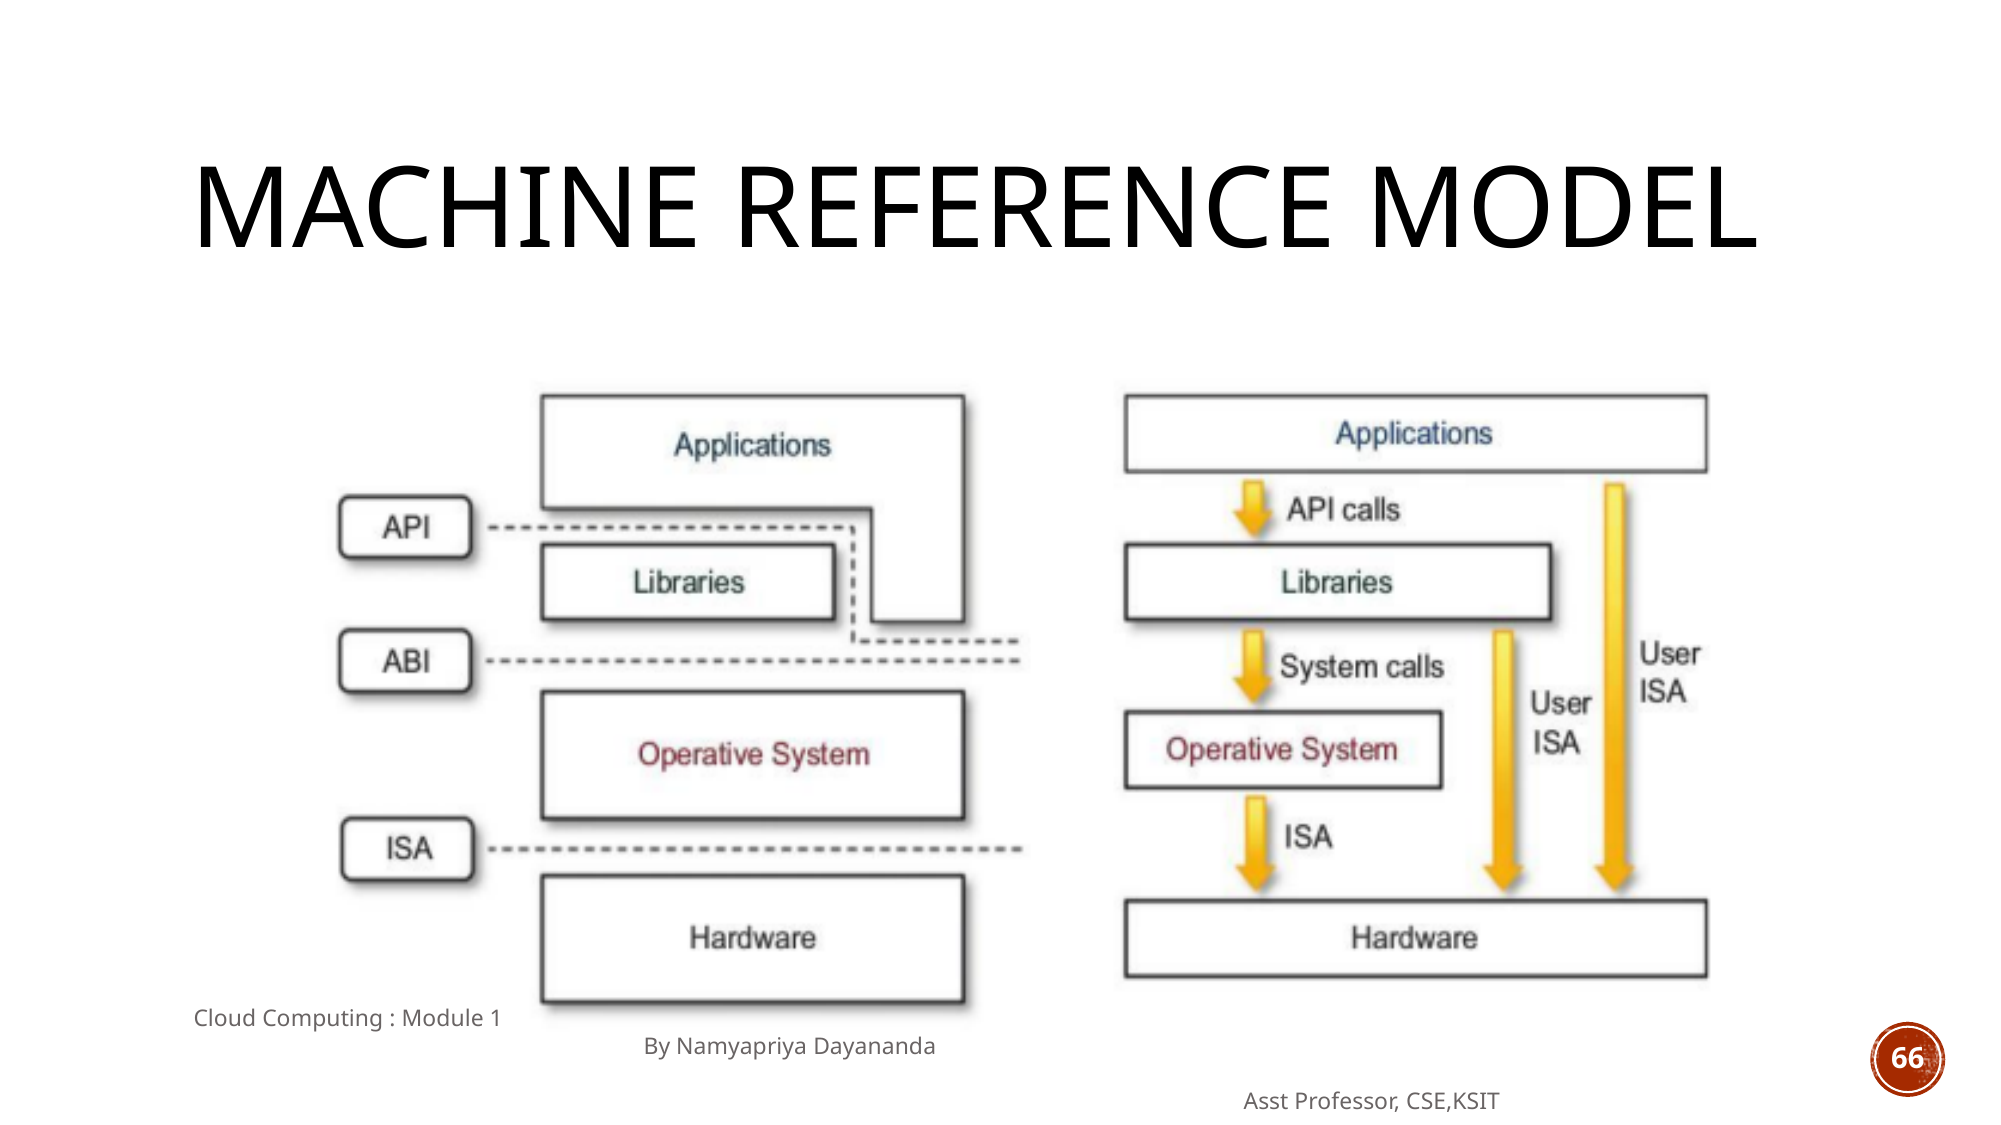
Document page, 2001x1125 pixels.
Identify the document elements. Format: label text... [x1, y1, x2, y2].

title Machine reference model [175, 79, 1826, 344]
slide_number 66 [1855, 1028, 1961, 1089]
footer Cloud Computing : Module 1 By Namyapriya Dayananda Asst Professor, CSE,KSIT [178, 1028, 1803, 1089]
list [314, 344, 1742, 1044]
